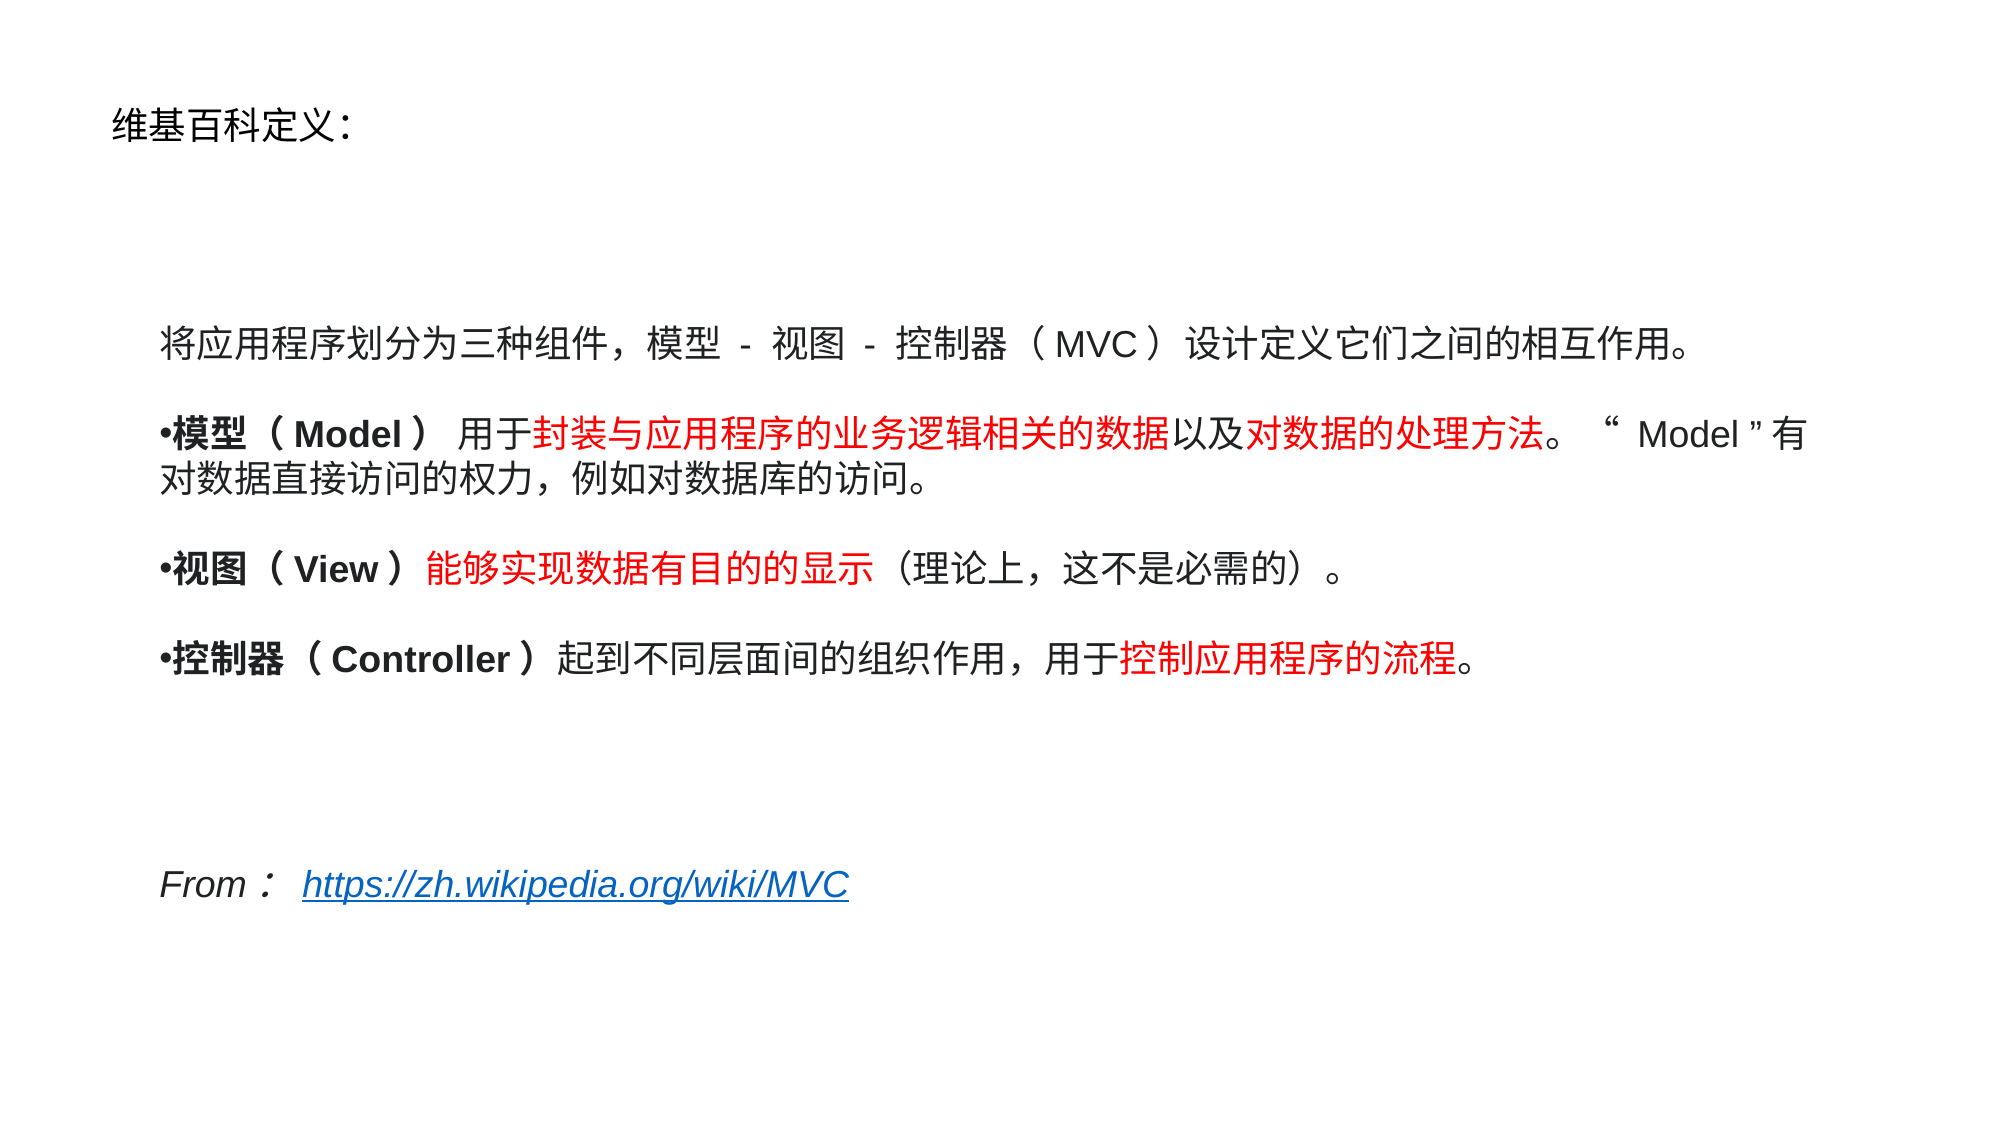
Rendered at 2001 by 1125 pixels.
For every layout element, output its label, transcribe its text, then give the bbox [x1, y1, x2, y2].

text_box 维基百科定义： [96, 94, 389, 155]
text_box 将应用程序划分为三种组件，模型 - 视图 - 控制器（MVC）设计定义它们之间的相互作用。 模型（Model） 用于封装与应用程序的业务逻辑相关的数据以及对数据的处理方法。“ Model ”有对数据直接访问的权力，例如对数据库的访问。 视图（View）能够实现数据有目的的显示（理论上，这不是必需的）。 控制器（Controller）起到不同层面间的组织作用，用于控制应用程序的流程。 From：https://zh.wikipedia.org/wiki/MVC [144, 312, 1857, 913]
